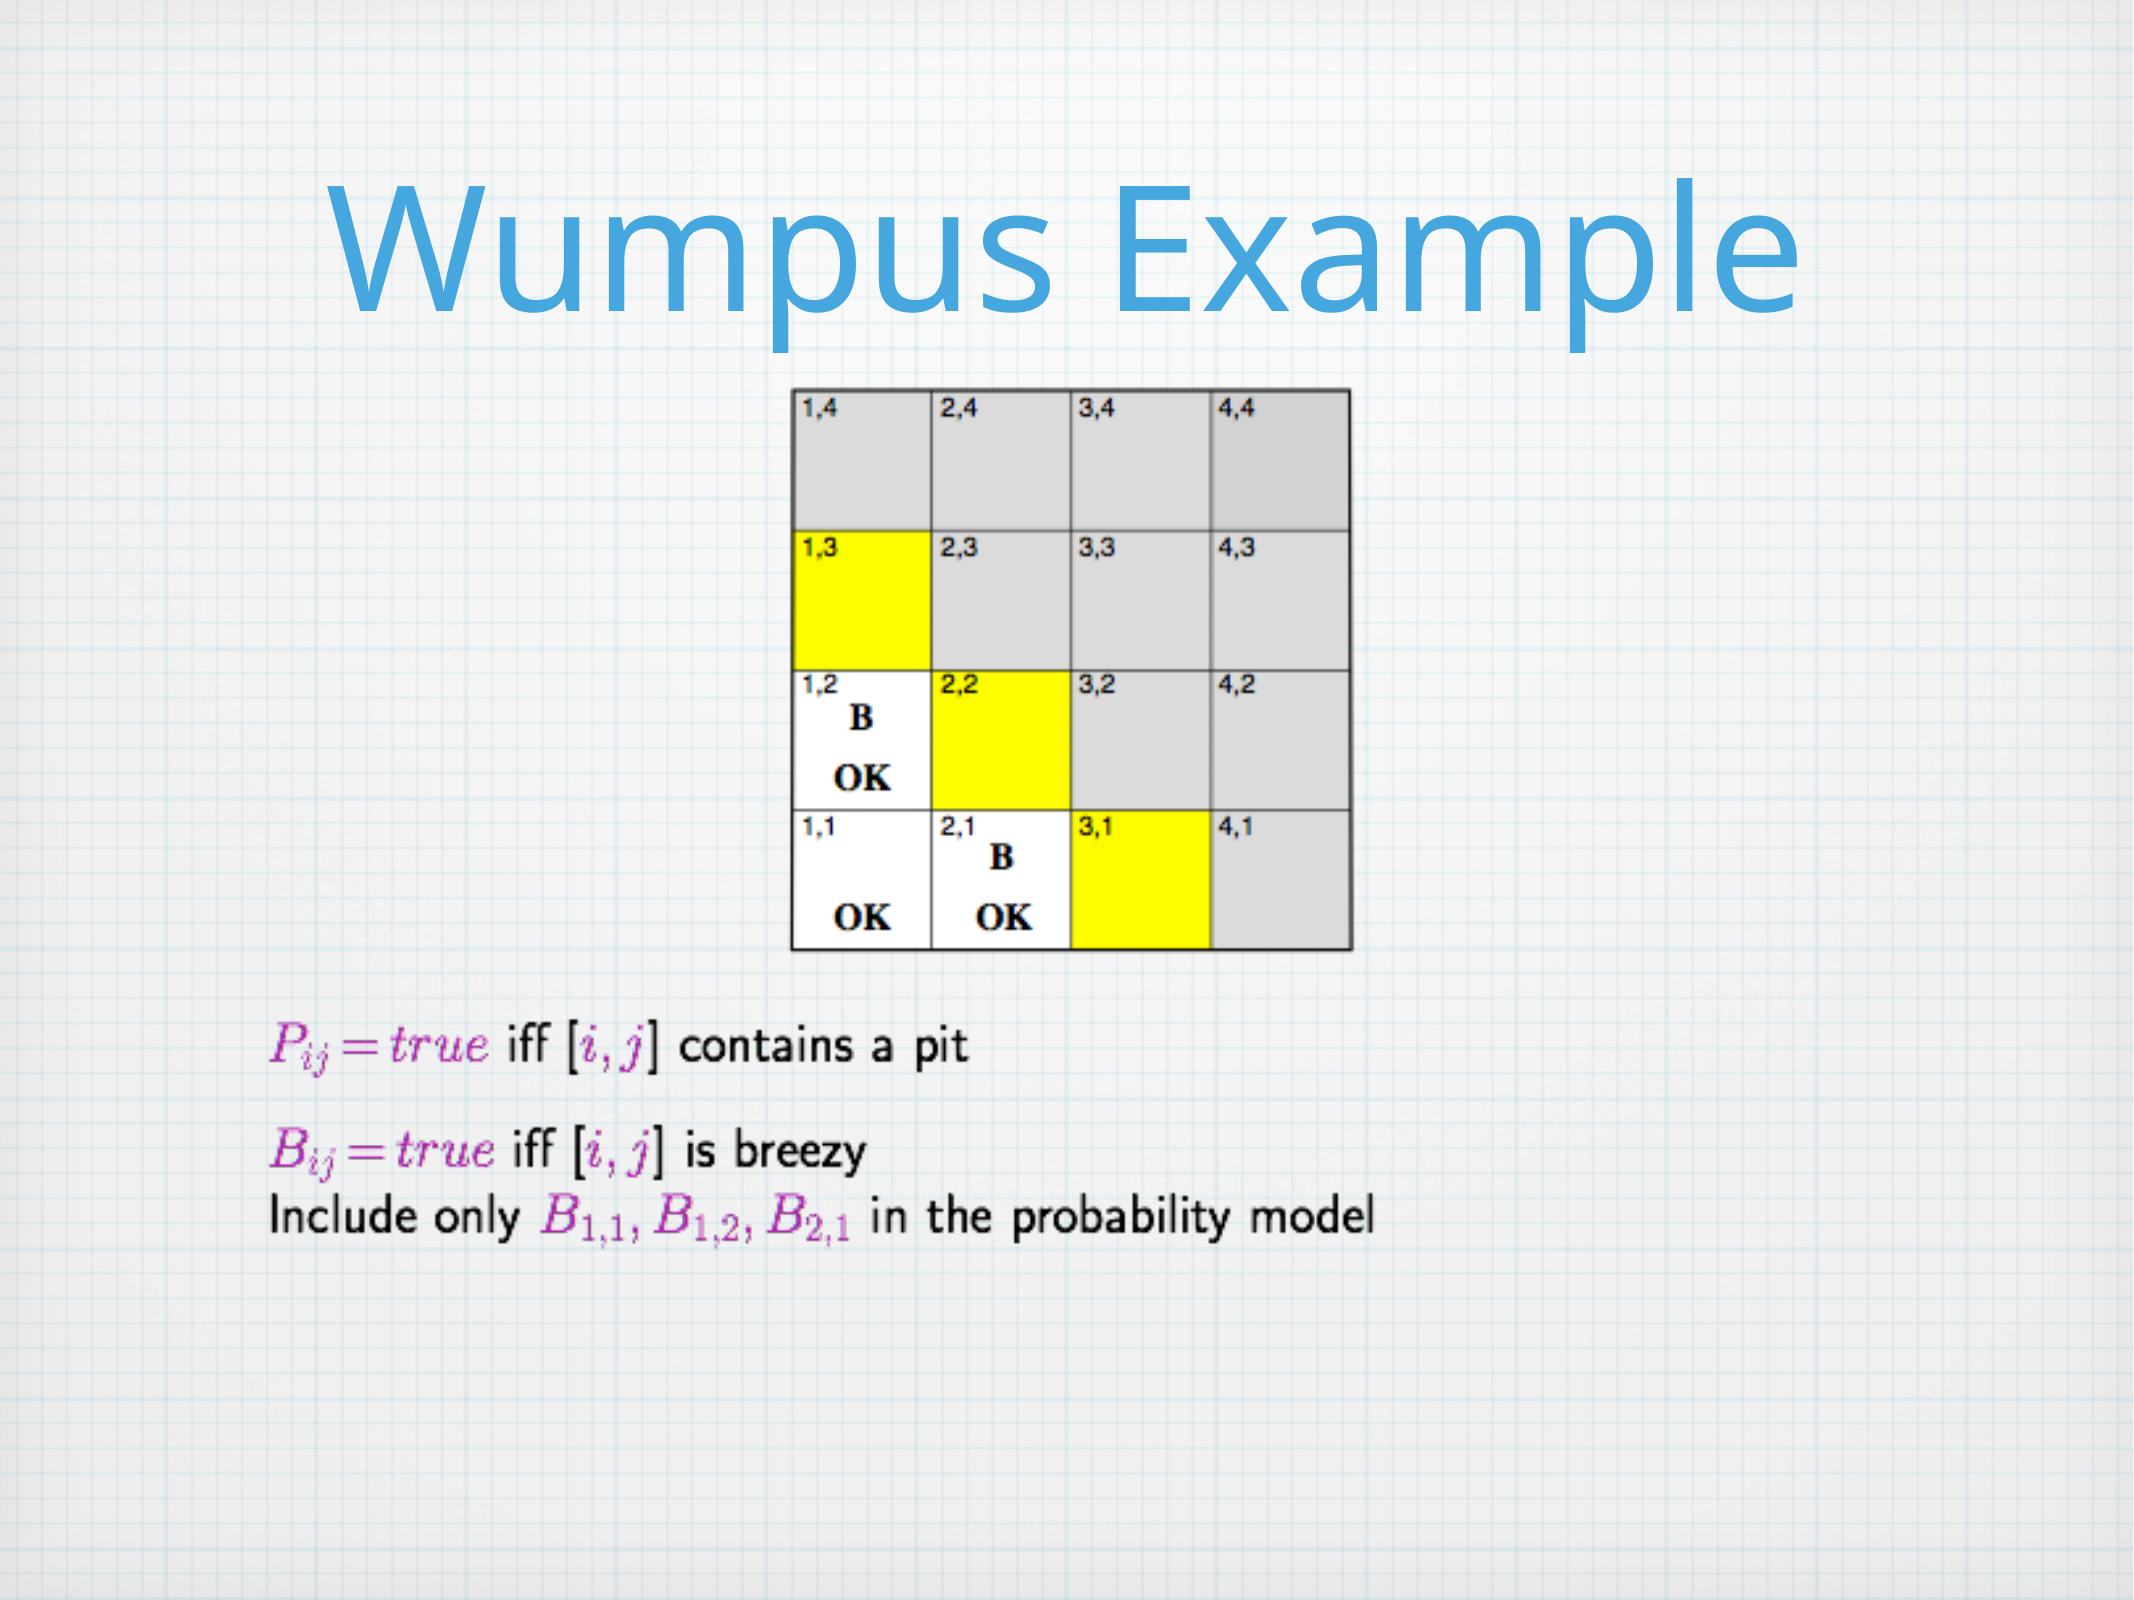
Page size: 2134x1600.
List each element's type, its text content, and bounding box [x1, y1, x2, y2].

title Wumpus Example [207, 41, 1926, 443]
picture [0, 0, 2134, 1600]
